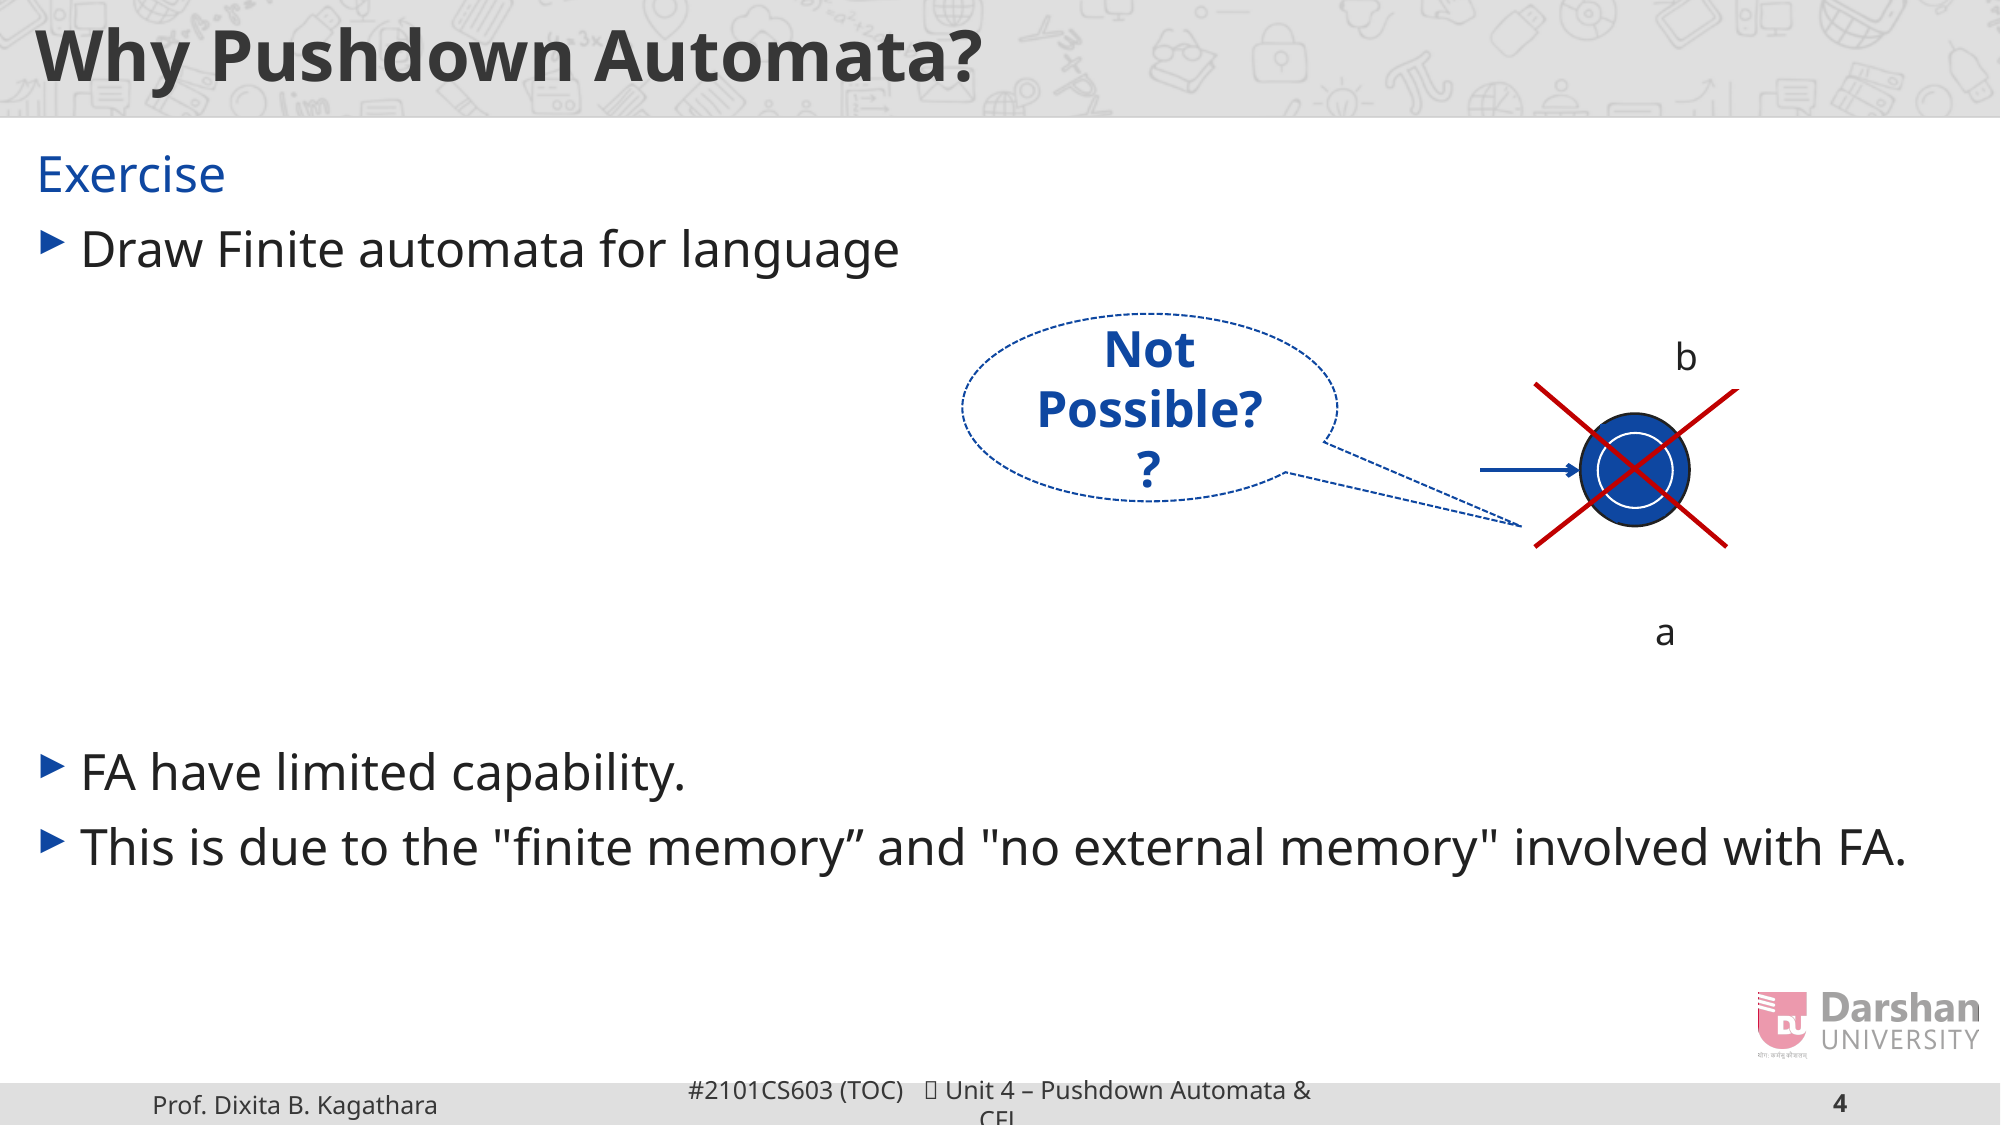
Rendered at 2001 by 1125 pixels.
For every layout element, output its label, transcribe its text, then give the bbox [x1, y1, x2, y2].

title Why Pushdown Automata? [0, 0, 2000, 117]
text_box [1534, 383, 1743, 547]
text_box c,a | a [1758, 992, 1979, 1059]
text_box b [1660, 325, 1833, 389]
text_box a [1640, 600, 1814, 664]
text_box Not Possible?? [961, 312, 1523, 528]
